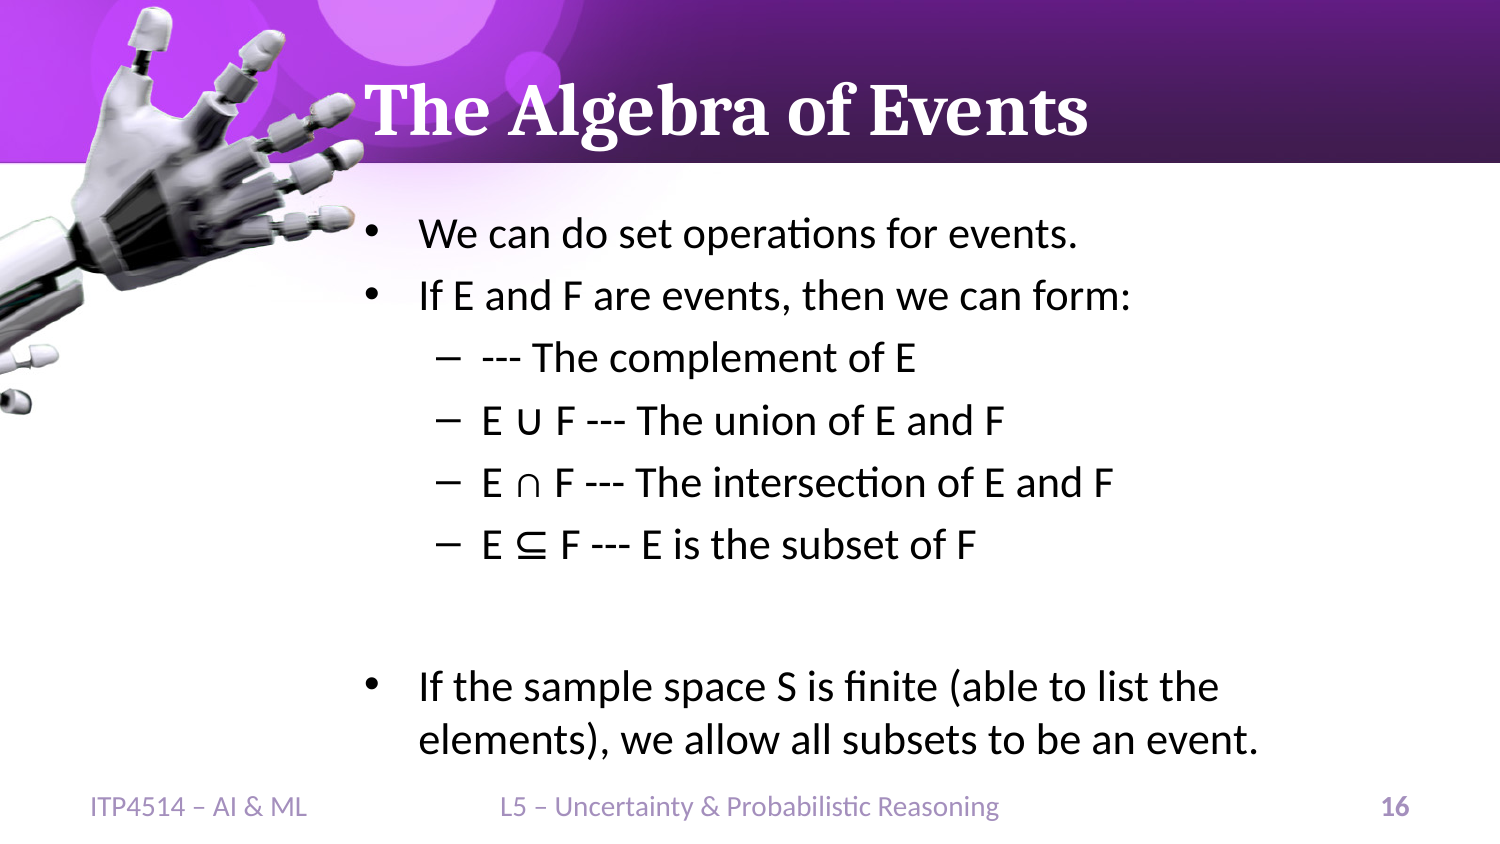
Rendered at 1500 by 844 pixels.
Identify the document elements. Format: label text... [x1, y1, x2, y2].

picture [0, 0, 1500, 844]
title The Algebra of Events [349, 46, 1402, 166]
slide_number 16 [1200, 782, 1425, 827]
slide_number ITP4514 – AI & ML [75, 782, 325, 827]
footer L5 – Uncertainty & Probabilistic Reasoning [449, 782, 1051, 827]
